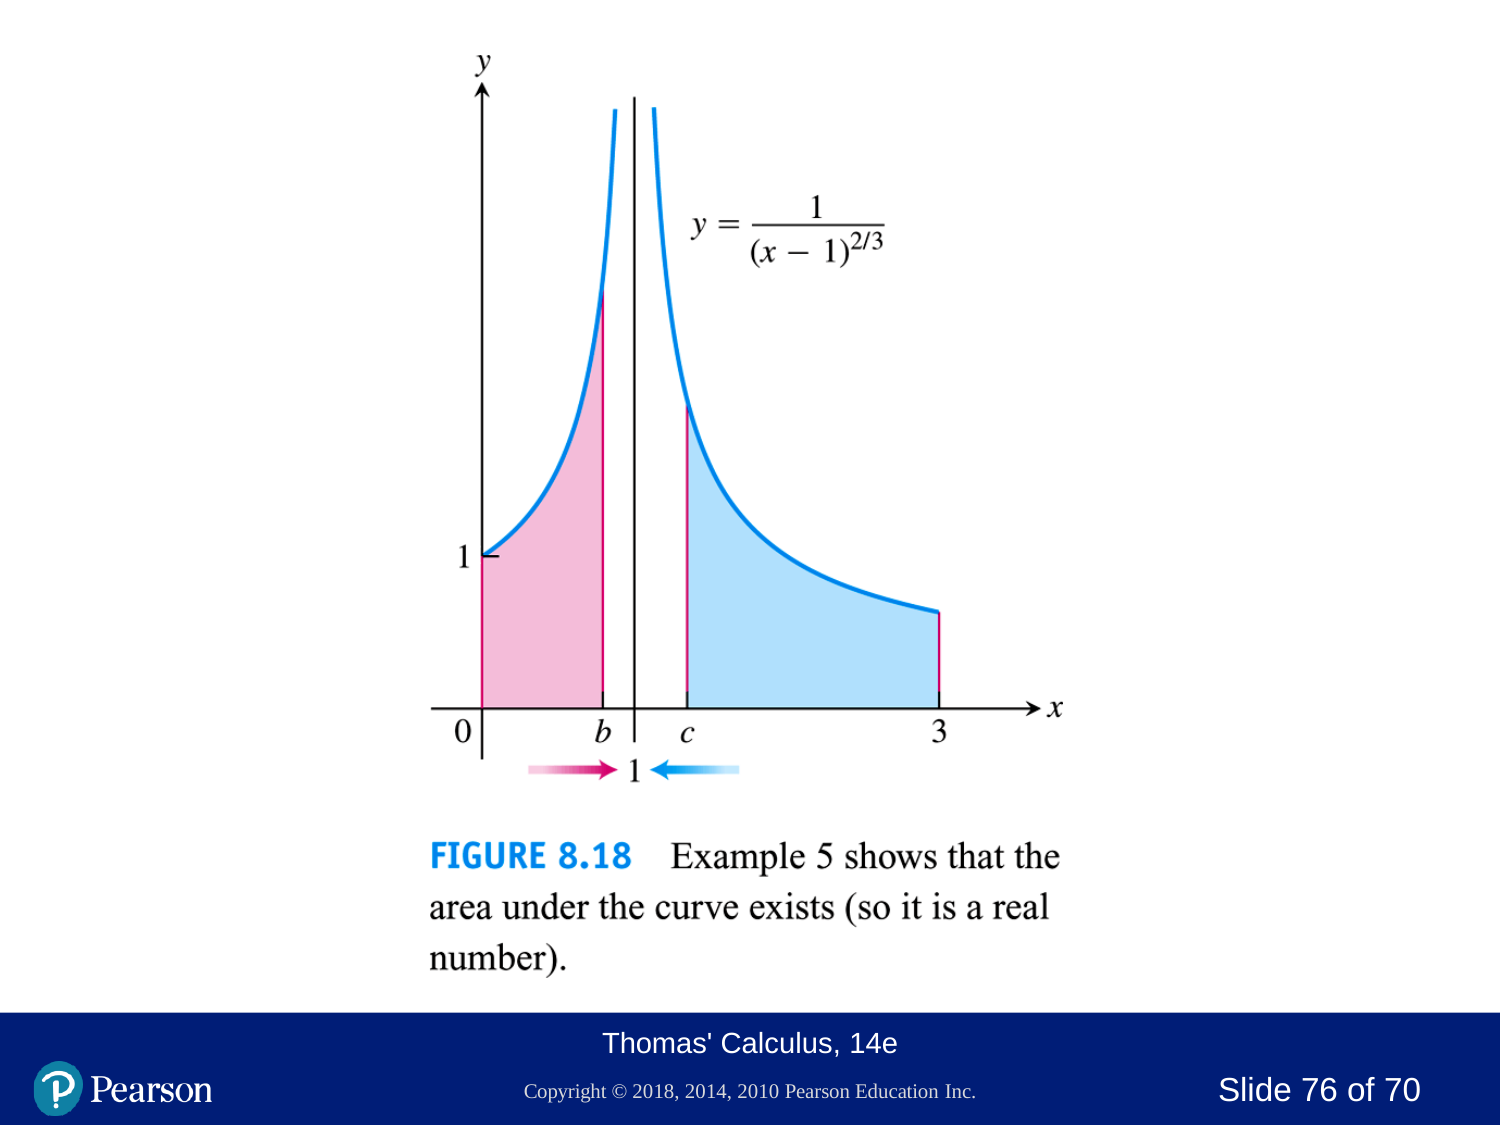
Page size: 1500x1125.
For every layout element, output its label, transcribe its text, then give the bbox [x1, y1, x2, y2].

text_box [429, 55, 1063, 978]
footer Thomas' Calculus, 14e Copyright © 2018, 2014, 2010 Pearson Education Inc. [519, 1024, 978, 1125]
picture [33, 1061, 212, 1116]
slide_number Slide 10 of 70 [1216, 1069, 1424, 1125]
